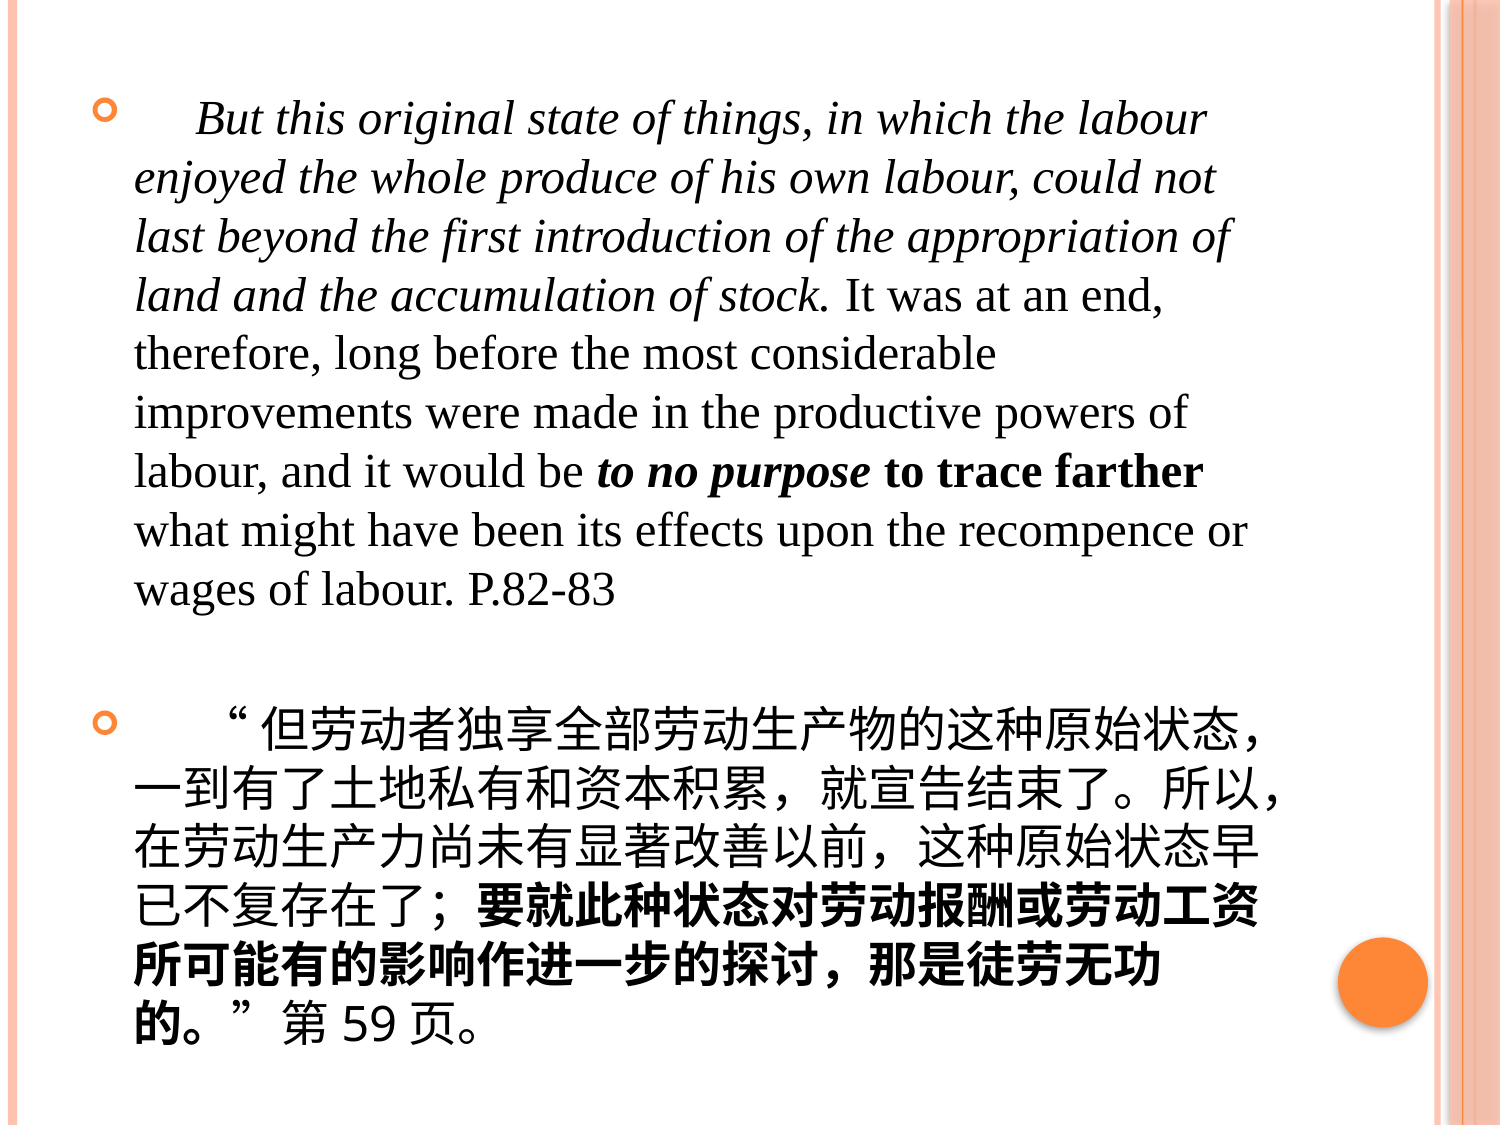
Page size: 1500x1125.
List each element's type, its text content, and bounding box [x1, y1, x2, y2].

list But this original state of things, in which the labour enjoyed the whole produce of his own labour, could not last beyond the first introduction of the appropriation of land and the accumulation of stock. It was at an end, therefore, long before the most considerable improvements were made in the productive powers of labour, and it would be to no purpose to trace farther what might have been its effects upon the recompence or wages of labour. P.82-83 “但劳动者独享全部劳动生产物的这种原始状态，一到有了土地私有和资本积累，就宣告结束了。所以，在劳动生产力尚未有显著改善以前，这种原始状态早已不复存在了；要就此种状态对劳动报酬或劳动工资所可能有的影响作进一步的探讨，那是徒劳无功的。”第59页。 [75, 78, 1300, 1062]
